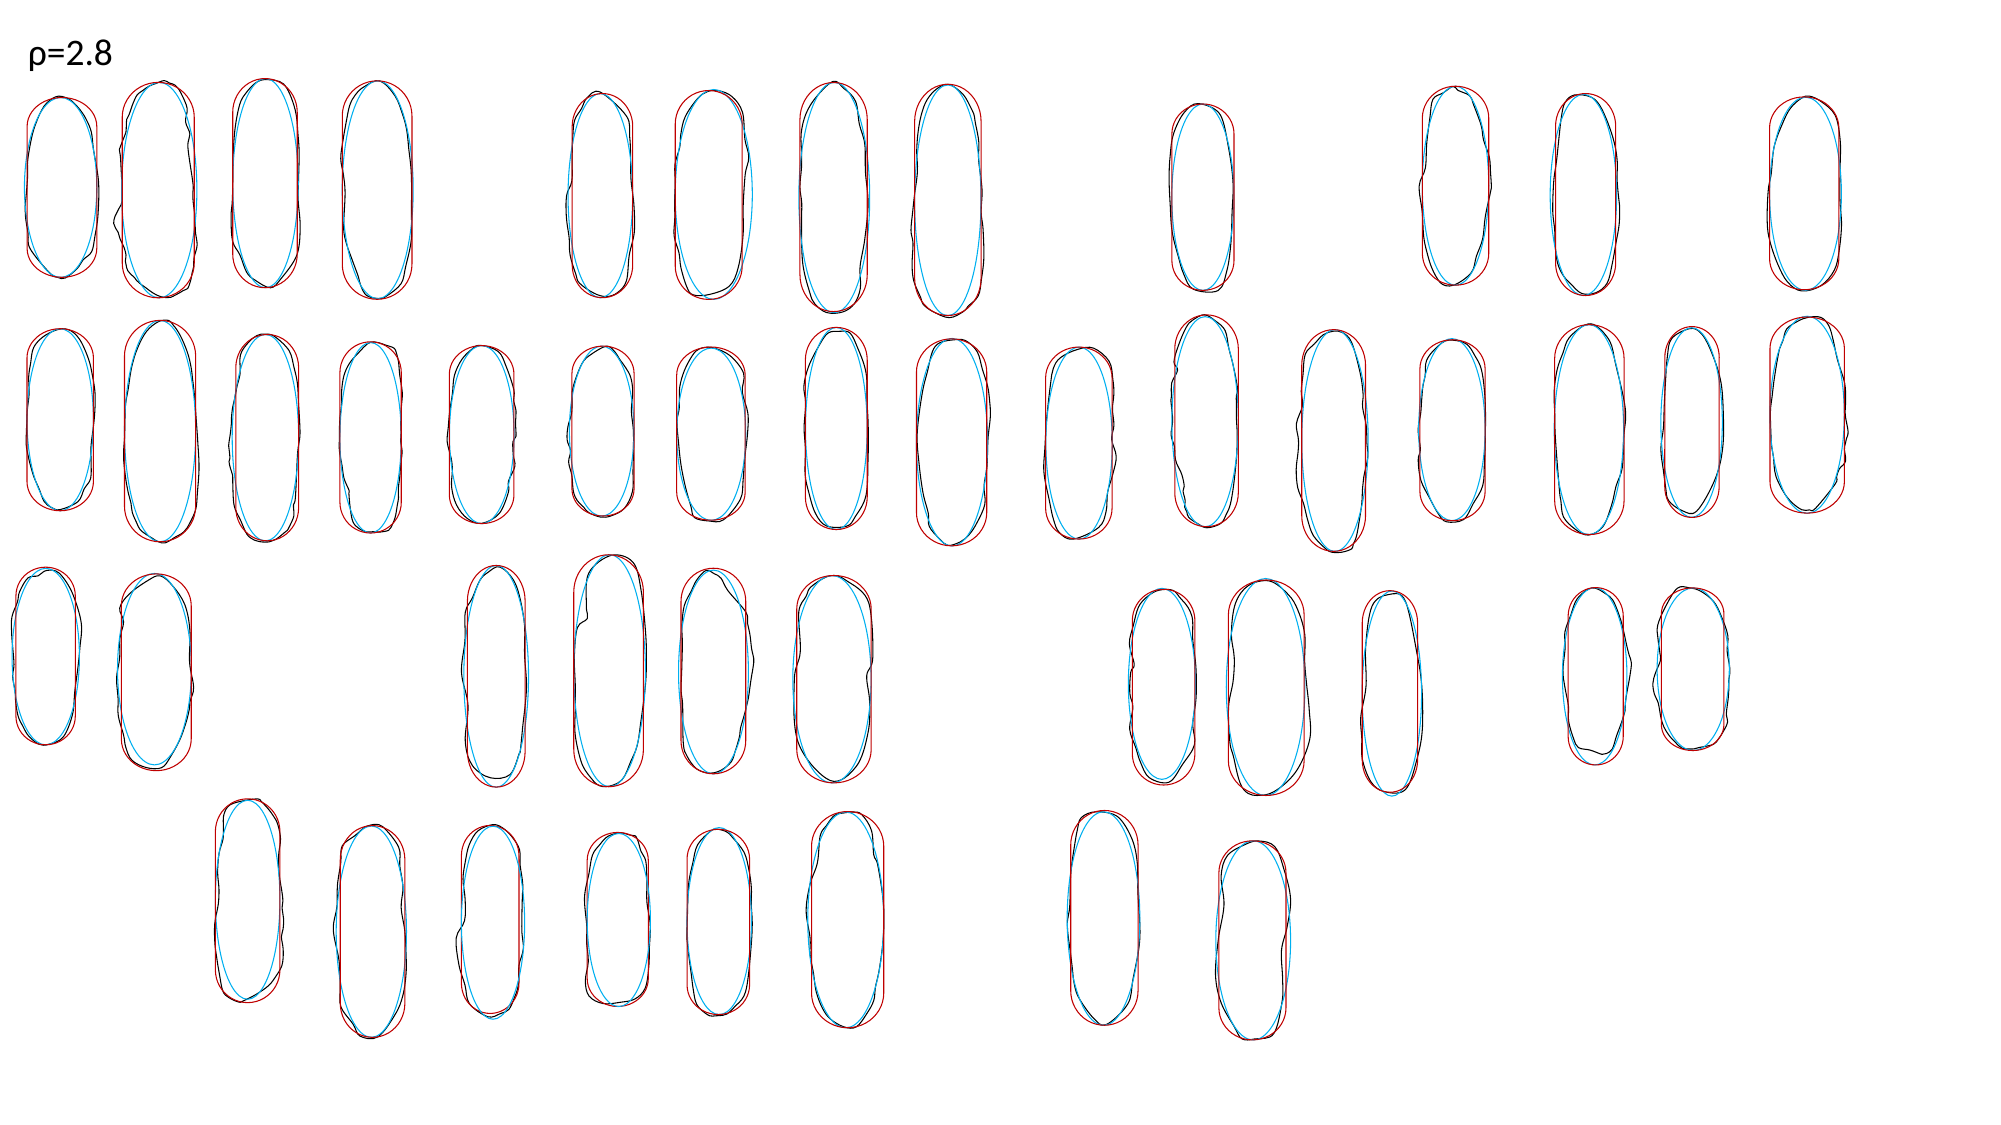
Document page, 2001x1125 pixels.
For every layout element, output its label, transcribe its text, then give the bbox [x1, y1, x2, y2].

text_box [240, 334, 339, 541]
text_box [777, 575, 888, 783]
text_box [300, 825, 438, 1038]
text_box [0, 567, 107, 745]
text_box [860, 84, 1033, 316]
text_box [1108, 588, 1217, 785]
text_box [1255, 329, 1418, 552]
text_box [183, 798, 309, 1003]
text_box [1533, 587, 1658, 765]
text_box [112, 81, 208, 298]
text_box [778, 82, 891, 313]
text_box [430, 565, 564, 788]
text_box ρ=2.8 [13, 20, 163, 81]
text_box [1530, 93, 1637, 296]
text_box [1628, 587, 1756, 751]
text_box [645, 347, 771, 521]
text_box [562, 346, 648, 517]
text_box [454, 825, 526, 1020]
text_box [1654, 326, 1728, 518]
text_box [1406, 338, 1501, 521]
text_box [1769, 316, 1847, 514]
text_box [1008, 347, 1153, 540]
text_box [1415, 86, 1494, 286]
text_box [84, 320, 240, 542]
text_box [426, 345, 537, 524]
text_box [23, 96, 99, 279]
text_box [667, 568, 776, 774]
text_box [1067, 810, 1141, 1026]
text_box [678, 827, 760, 1015]
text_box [1226, 578, 1311, 796]
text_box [1540, 324, 1635, 535]
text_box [583, 832, 652, 1007]
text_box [554, 554, 667, 787]
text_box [1741, 96, 1875, 291]
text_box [907, 338, 1002, 546]
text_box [1338, 590, 1441, 797]
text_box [6, 328, 116, 511]
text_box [189, 78, 347, 288]
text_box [628, 89, 794, 300]
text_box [532, 93, 628, 298]
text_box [1215, 840, 1291, 1040]
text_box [1138, 104, 1270, 291]
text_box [90, 573, 217, 771]
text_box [339, 341, 404, 534]
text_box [307, 80, 447, 300]
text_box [1135, 314, 1277, 527]
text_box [771, 327, 905, 530]
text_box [806, 811, 884, 1029]
